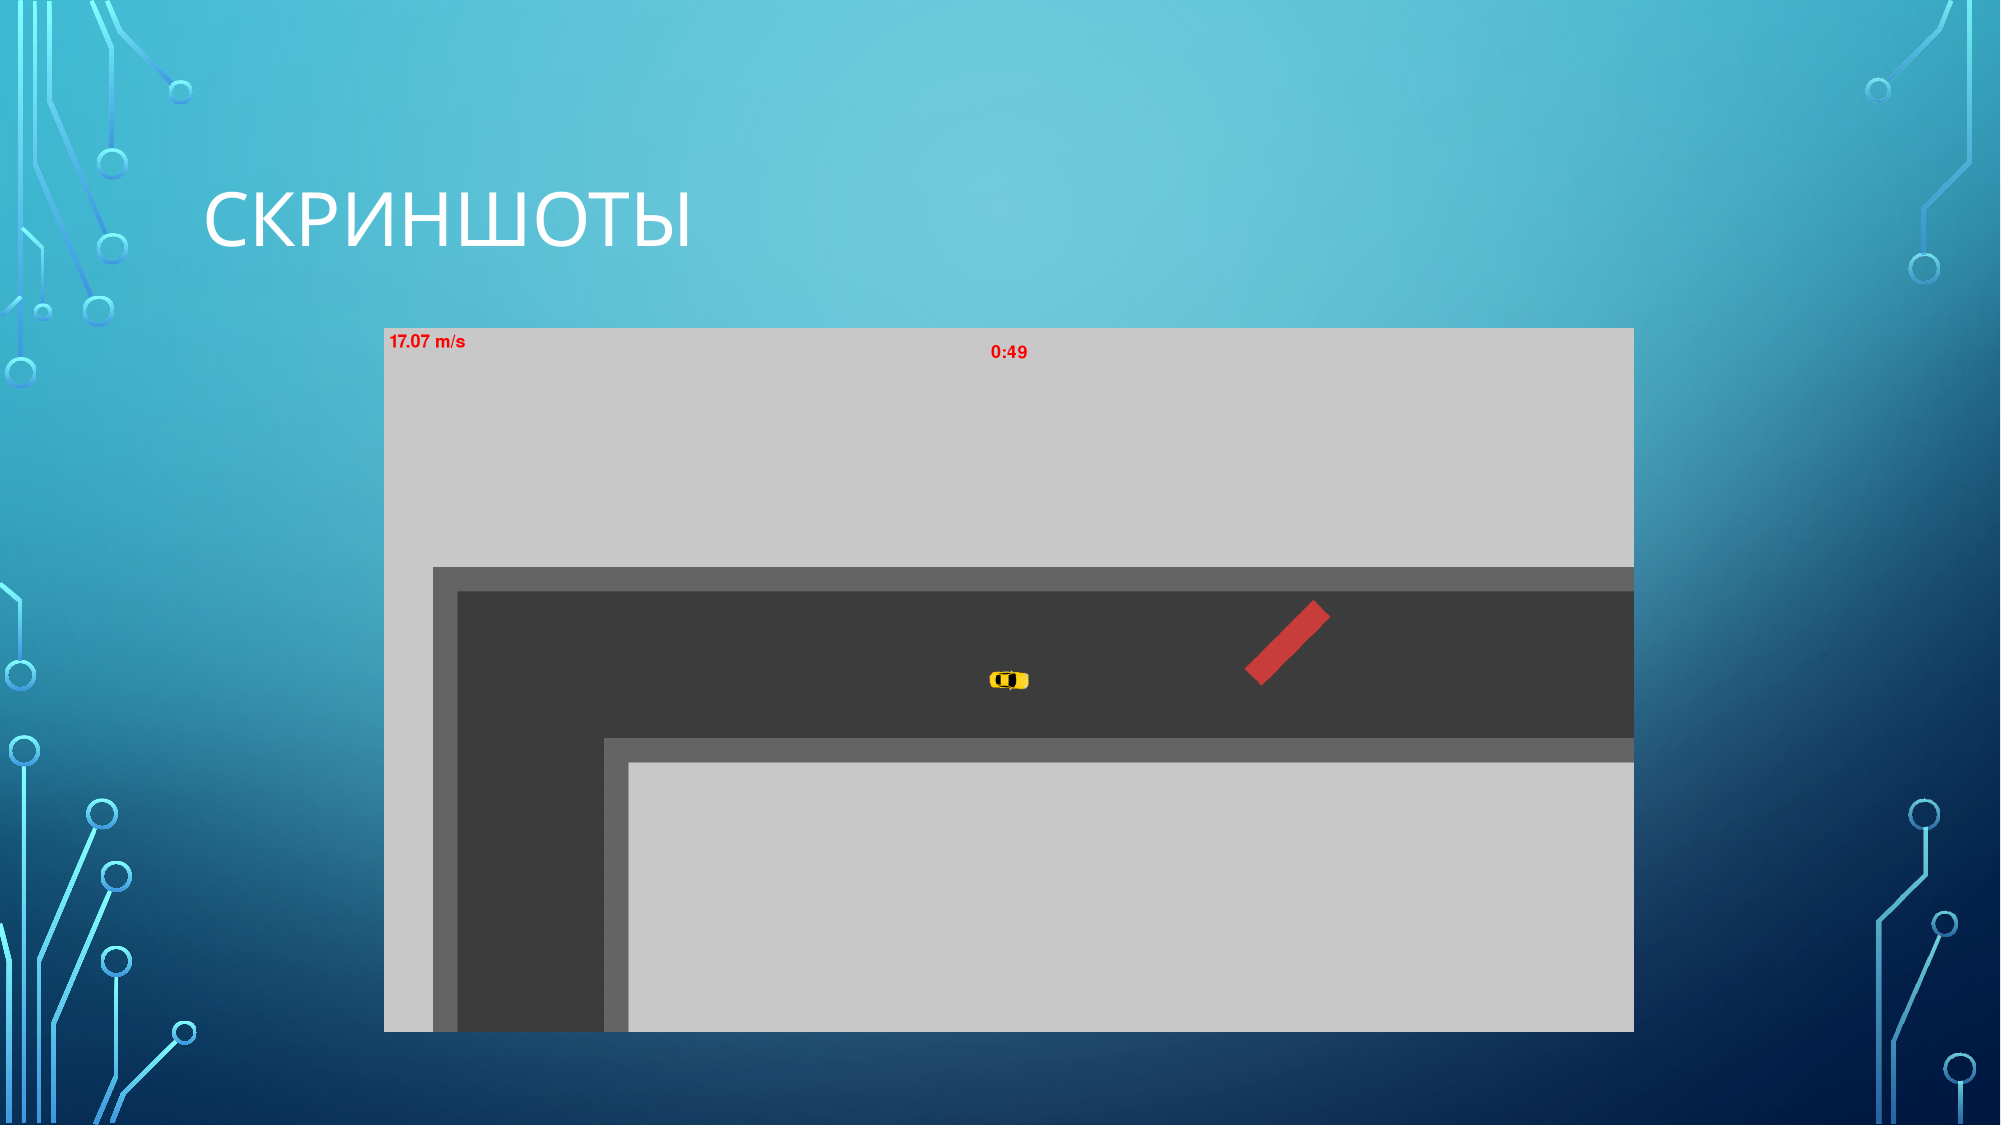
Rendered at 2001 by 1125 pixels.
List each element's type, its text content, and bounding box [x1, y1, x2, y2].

title СКРИНШОТЫ [187, 101, 1813, 344]
picture [383, 328, 1634, 1032]
